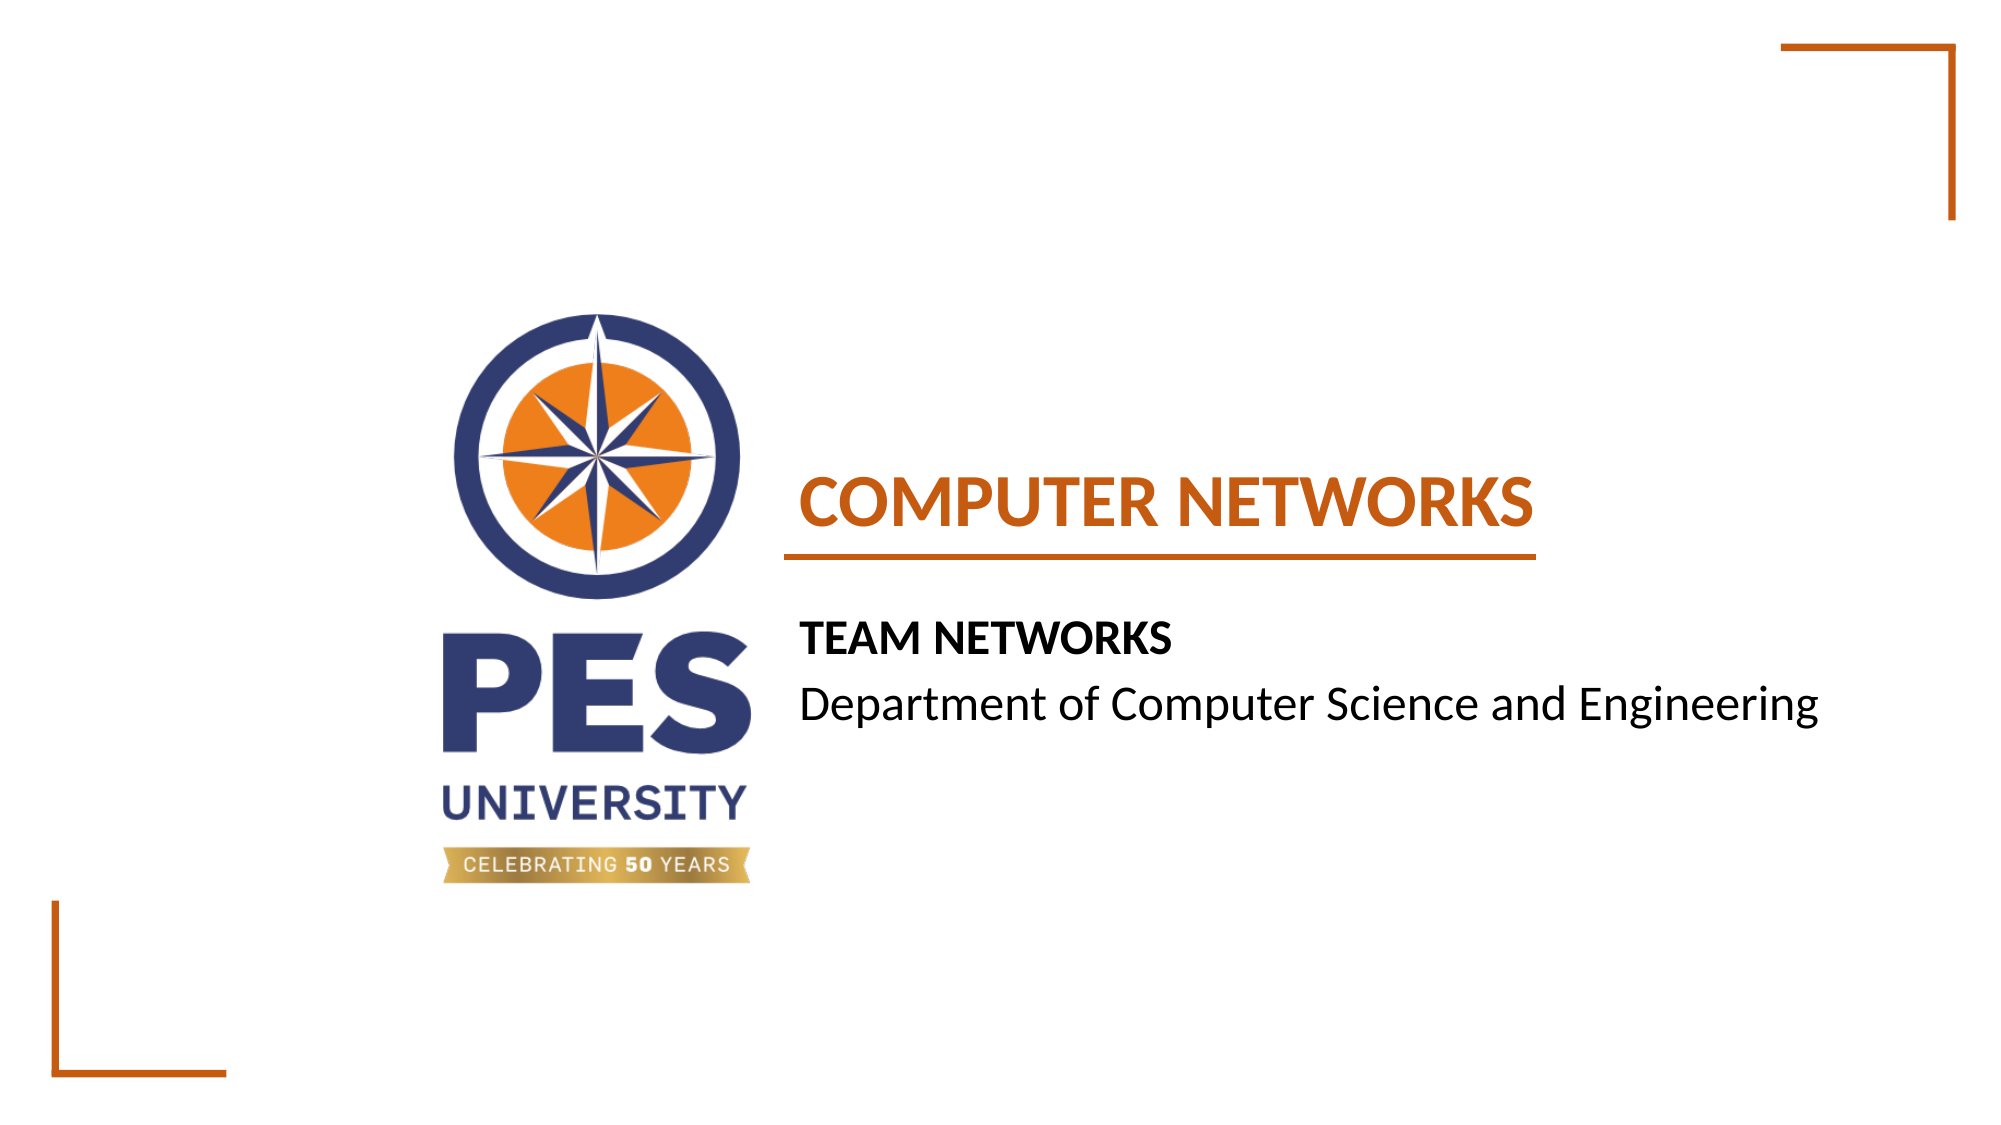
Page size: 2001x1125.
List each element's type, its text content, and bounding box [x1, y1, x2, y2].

text_box COMPUTER NETWORKS [784, 444, 2000, 551]
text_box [51, 900, 227, 1078]
text_box TEAM NETWORKS [784, 597, 2000, 674]
picture [443, 314, 752, 885]
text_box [1780, 43, 1956, 221]
text_box Department of Computer Science and Engineering [784, 662, 1863, 739]
